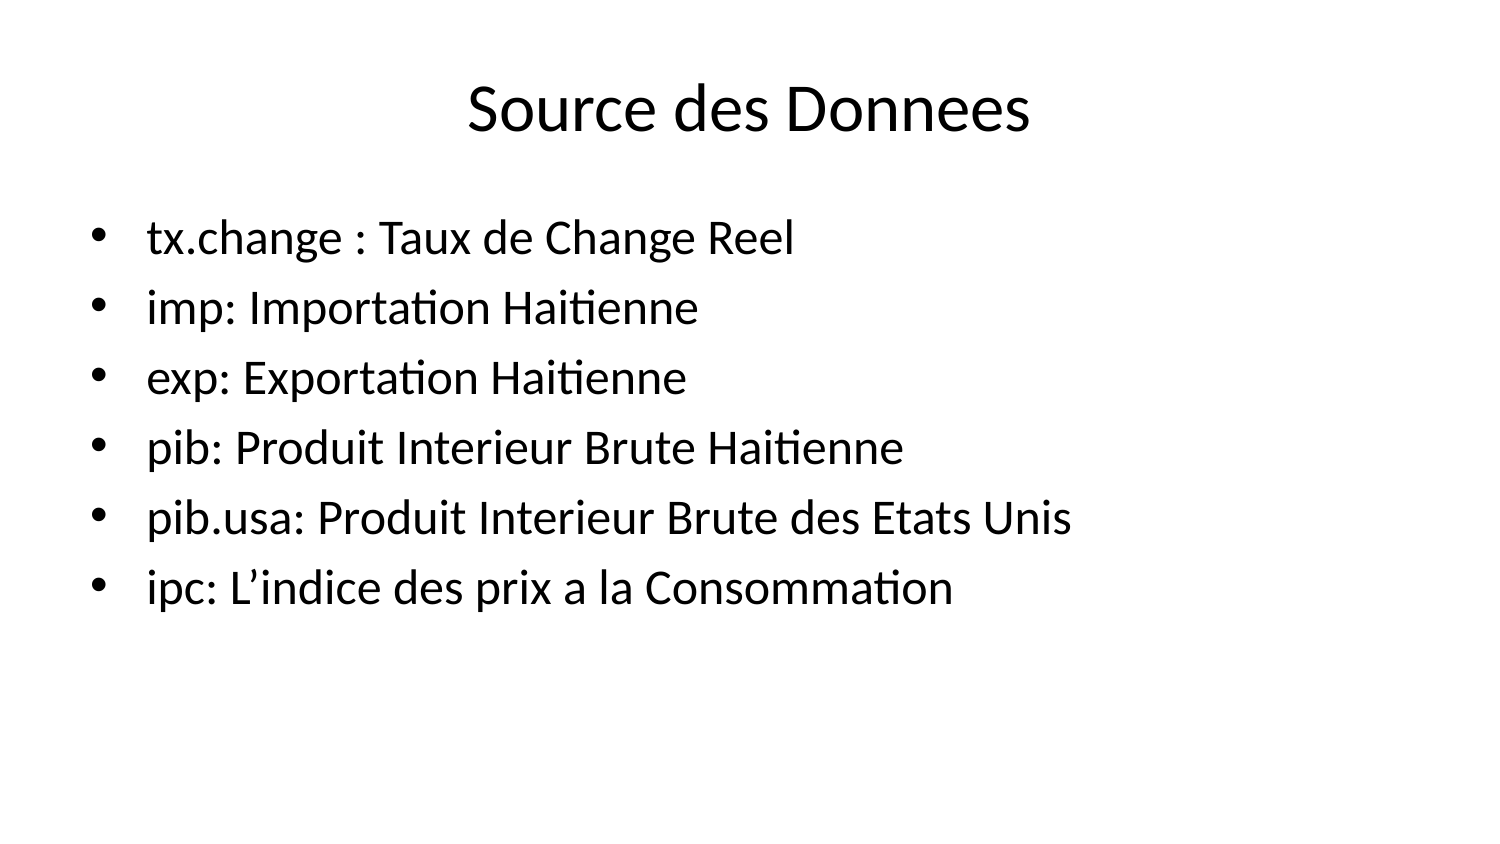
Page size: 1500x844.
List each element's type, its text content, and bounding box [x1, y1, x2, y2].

title Source des Donnees [75, 33, 1425, 175]
list tx.change : Taux de Change Reel imp: Importation Haitienne exp: Exportation Haitienne pib: Produit Interieur Brute Haitienne pib.usa: Produit Interieur Brute des Etats Unis ipc: L’indice des prix a la Consommation [75, 196, 1425, 754]
